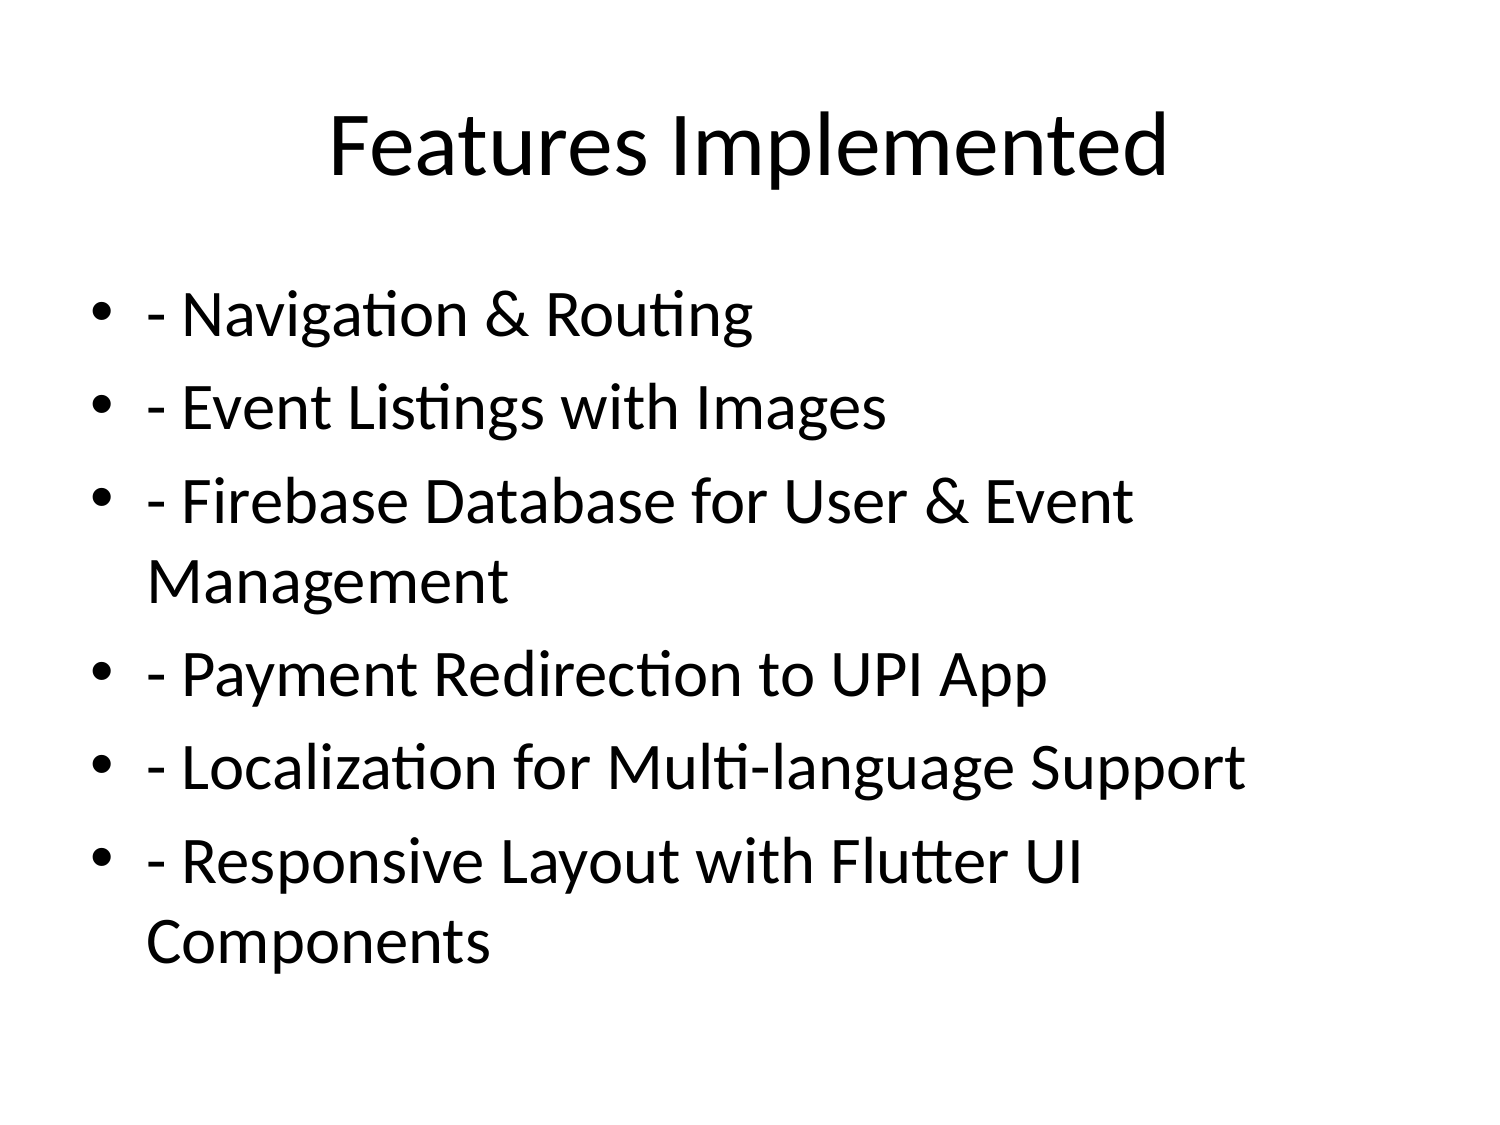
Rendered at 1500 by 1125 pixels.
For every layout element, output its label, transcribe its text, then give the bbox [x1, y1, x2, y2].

list - Navigation & Routing - Event Listings with Images - Firebase Database for User & Event Management - Payment Redirection to UPI App - Localization for Multi-language Support - Responsive Layout with Flutter UI Components [75, 262, 1425, 1005]
title Features Implemented [75, 45, 1425, 233]
